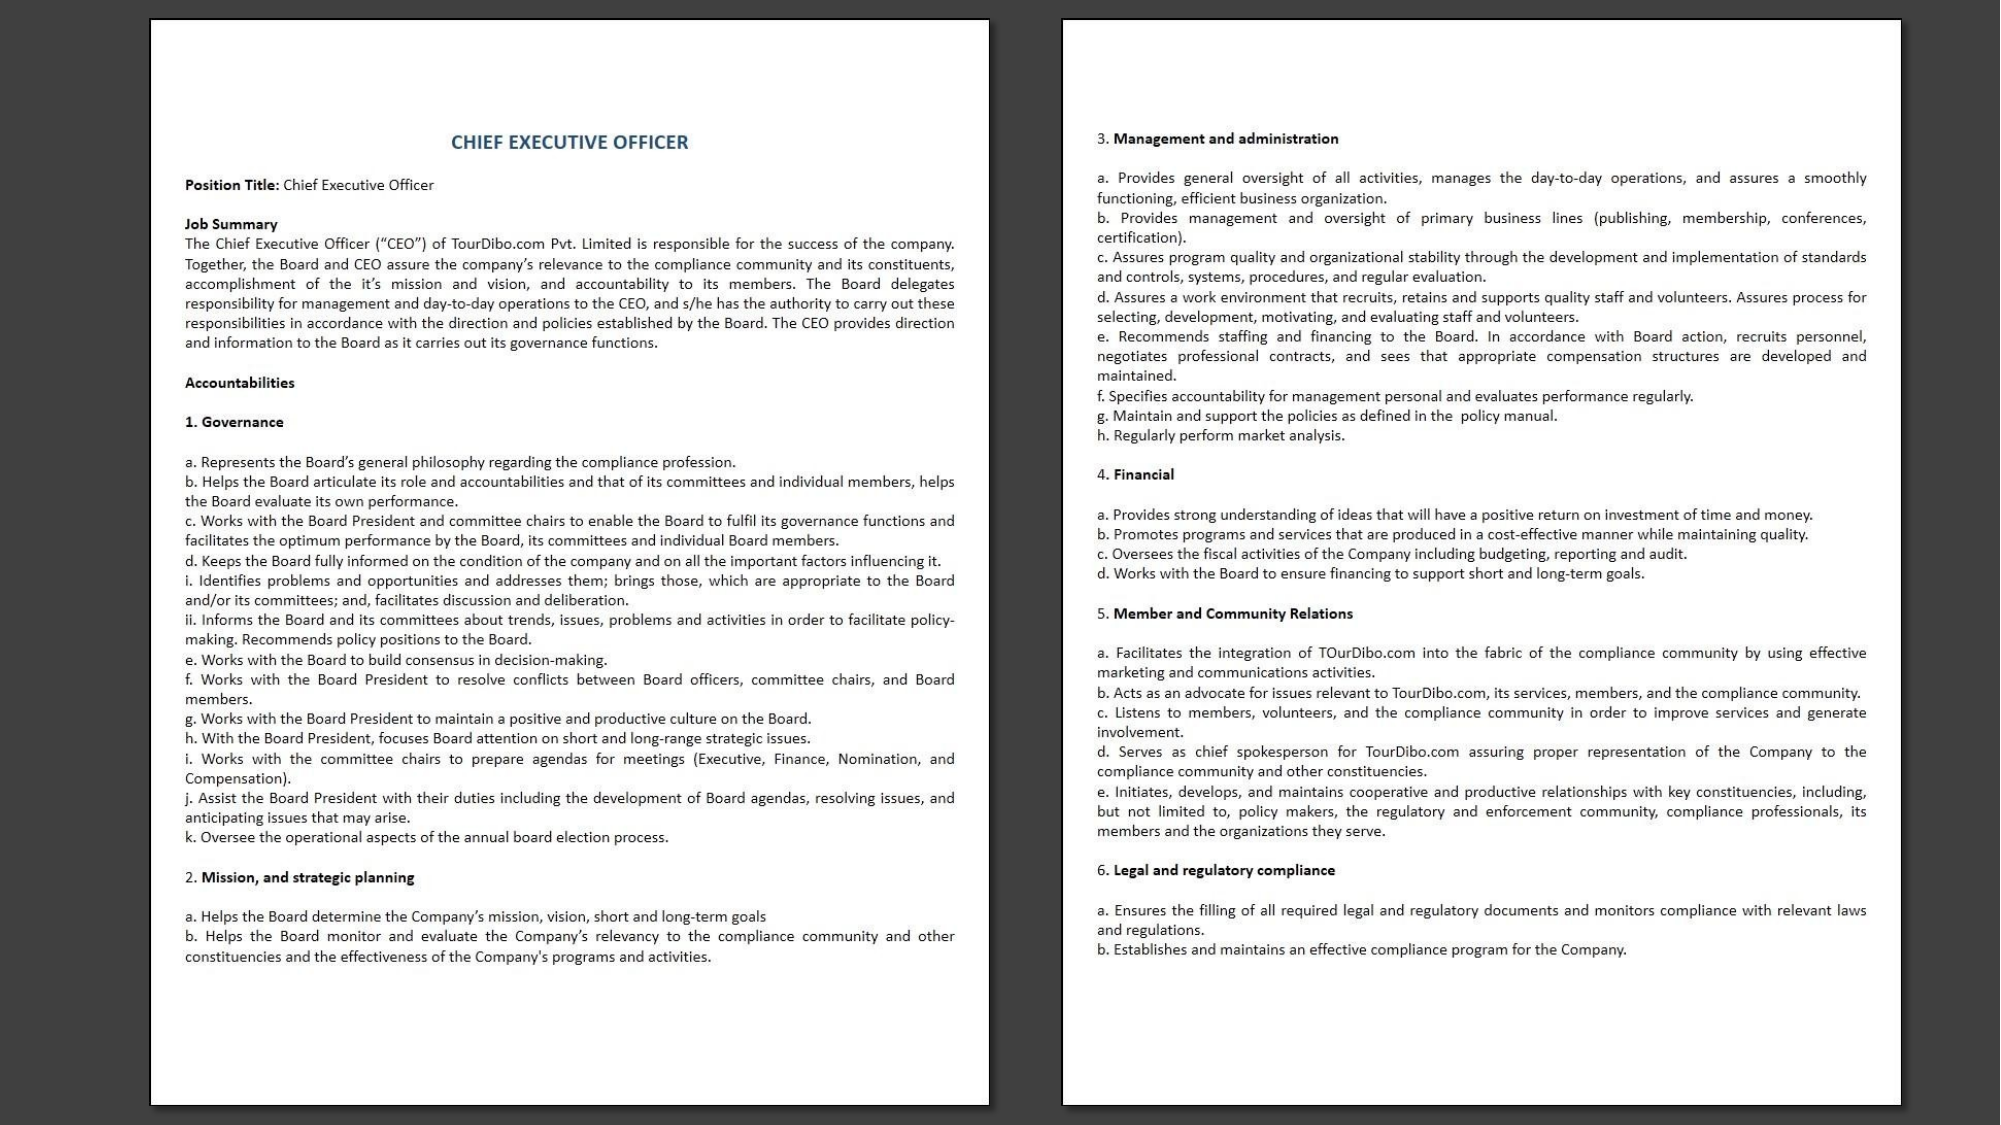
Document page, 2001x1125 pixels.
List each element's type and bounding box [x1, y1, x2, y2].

text_box [1057, 14, 1916, 1120]
text_box [144, 14, 1003, 1120]
text_box [0, 0, 2000, 1125]
